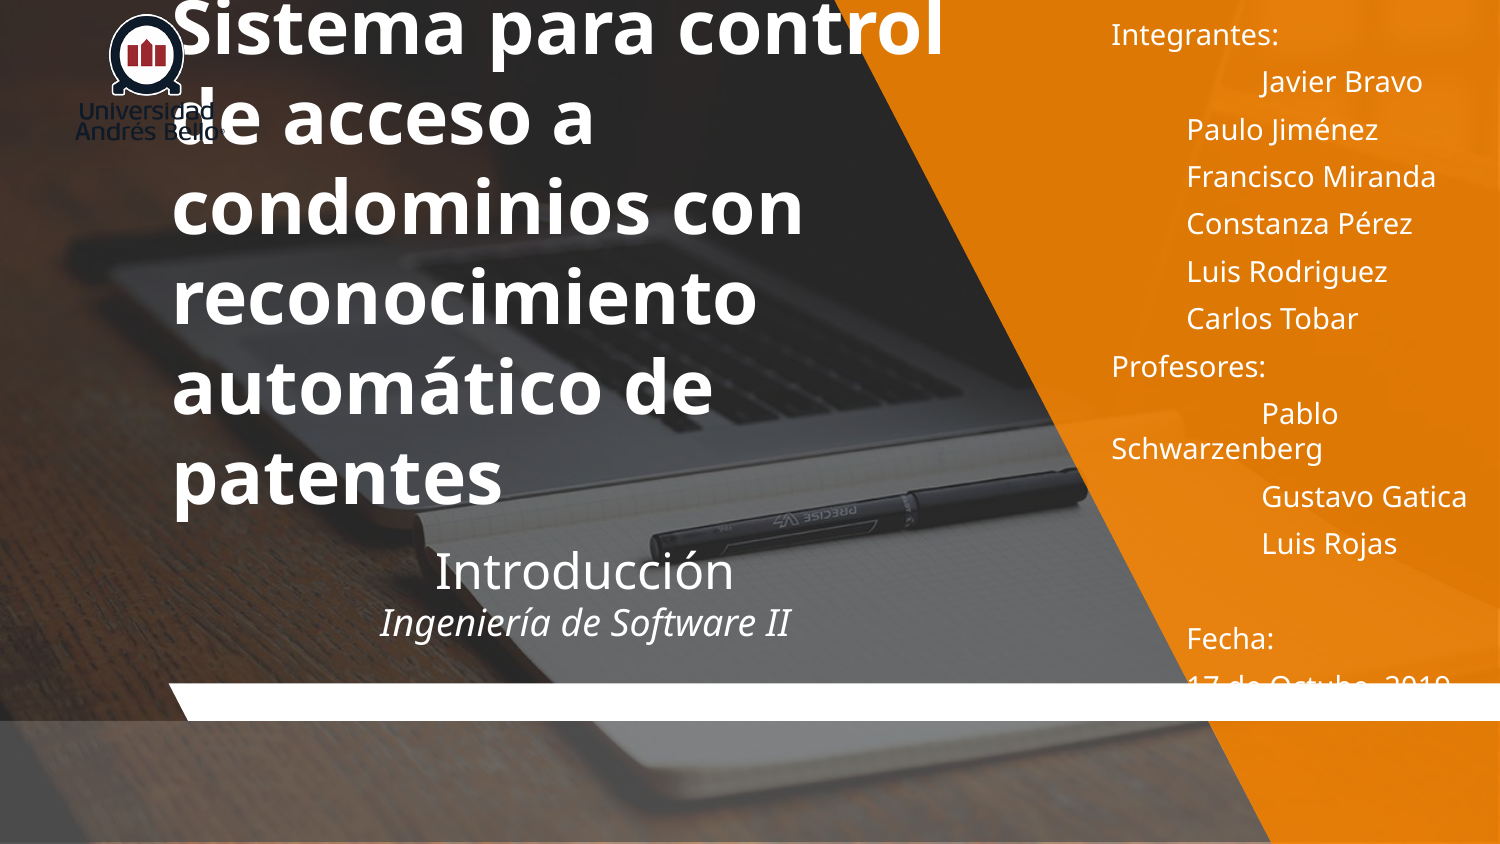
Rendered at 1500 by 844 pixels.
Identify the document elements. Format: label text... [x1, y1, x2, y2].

title Sistema para control de acceso a condominios con reconocimiento automático de patentes Introducción Ingeniería de Software II [156, 0, 1016, 660]
picture [0, 13, 294, 141]
list Integrantes: Javier Bravo Paulo Jiménez Francisco Miranda Constanza Pérez Luis Rodriguez Carlos Tobar Profesores: Pablo Schwarzenberg Gustavo Gatica Luis Rojas Fecha: 17 de Octube, 2019 [1096, 0, 1500, 718]
